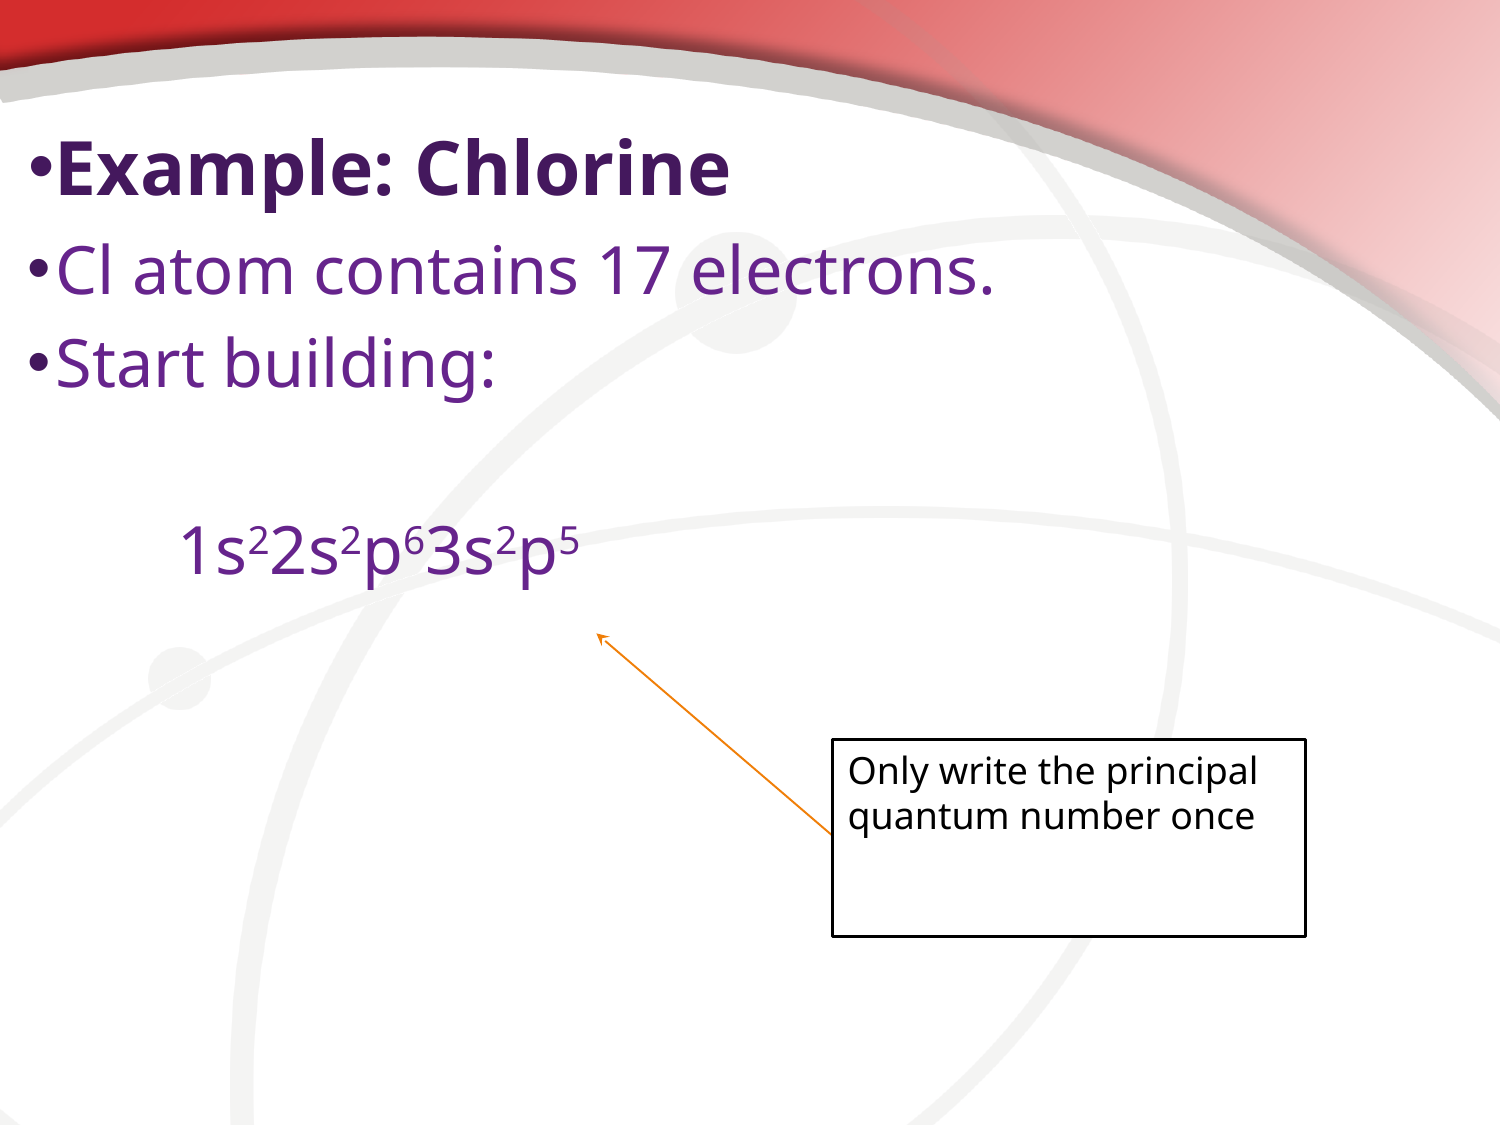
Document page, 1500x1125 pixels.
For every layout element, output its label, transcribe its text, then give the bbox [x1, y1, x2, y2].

text_box Only write the principal quantum number once [832, 739, 1306, 937]
picture [0, 0, 1500, 1125]
list Cl atom contains 17 electrons. Start building: 1s22s2p63s2p5 [12, 220, 1363, 1051]
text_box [596, 633, 845, 847]
title Example: Chlorine [13, 112, 1364, 218]
